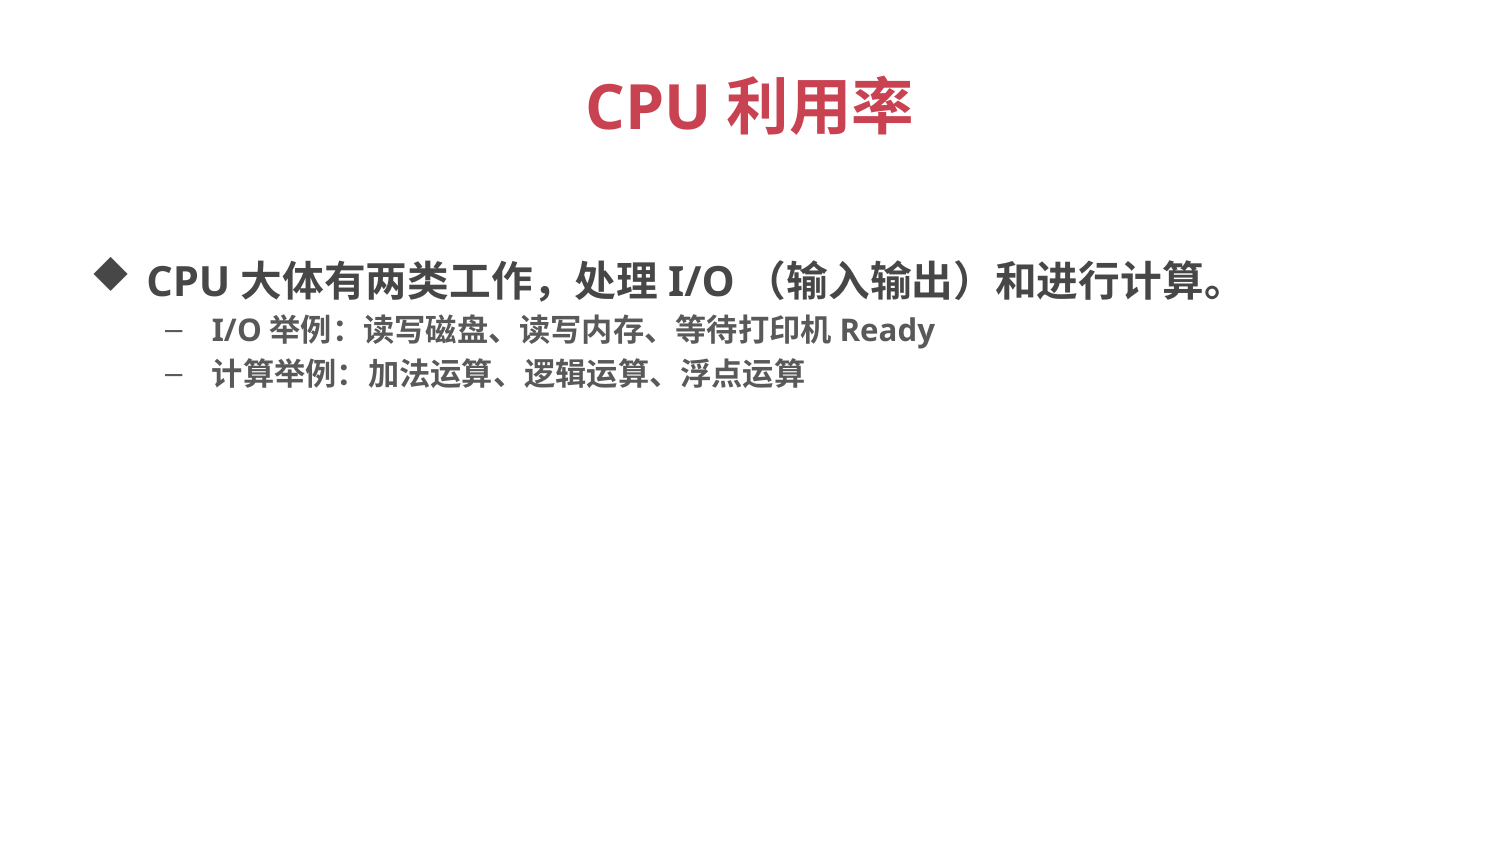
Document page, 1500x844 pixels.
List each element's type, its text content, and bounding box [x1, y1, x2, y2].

list CPU大体有两类工作，处理I/O（输入输出）和进行计算。 I/O举例：读写磁盘、读写内存、等待打印机Ready 计算举例：加法运算、逻辑运算、浮点运算 [74, 196, 1426, 754]
title CPU利用率 [74, 33, 1426, 175]
